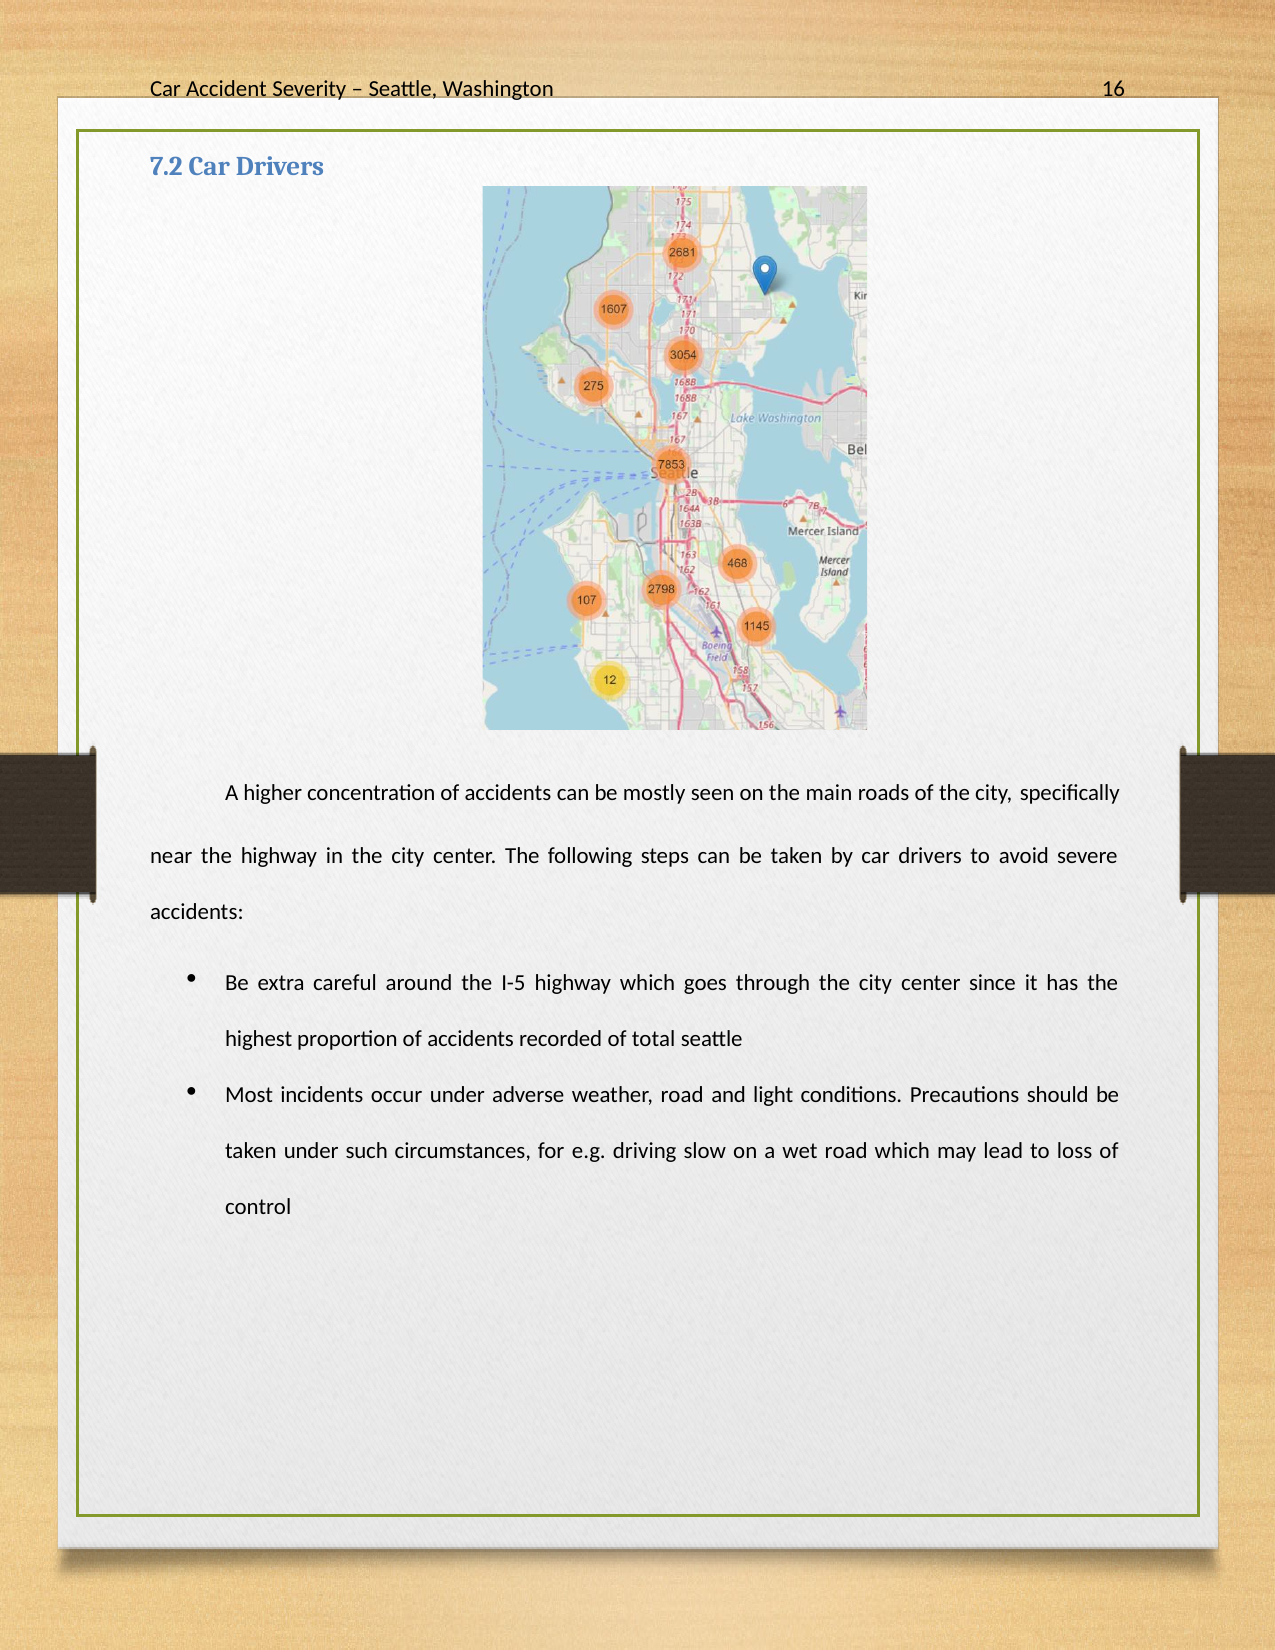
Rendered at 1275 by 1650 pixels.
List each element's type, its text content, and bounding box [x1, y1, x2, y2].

text_box Car Accident Severity – Seattle, Washington [147, 71, 560, 101]
text_box 7.2 Car Drivers [147, 146, 339, 182]
picture [0, 0, 1275, 1650]
text_box 16 [1099, 71, 1128, 101]
text_box [482, 186, 868, 730]
text_box A higher concentration of accidents can be mostly seen on the main roads of the city, specifically near the highway in the city center. The following steps can be taken by car drivers to avoid severe accidents: Be extra careful around the I-5 highway which goes through the city center since it has the highest proportion of accidents recorded of total seattle Most incidents occur under adverse weather, road and light conditions. Precautions should be taken under such circumstances, for e.g. driving slow on a wet road which may lead to loss of control [147, 775, 1128, 1220]
